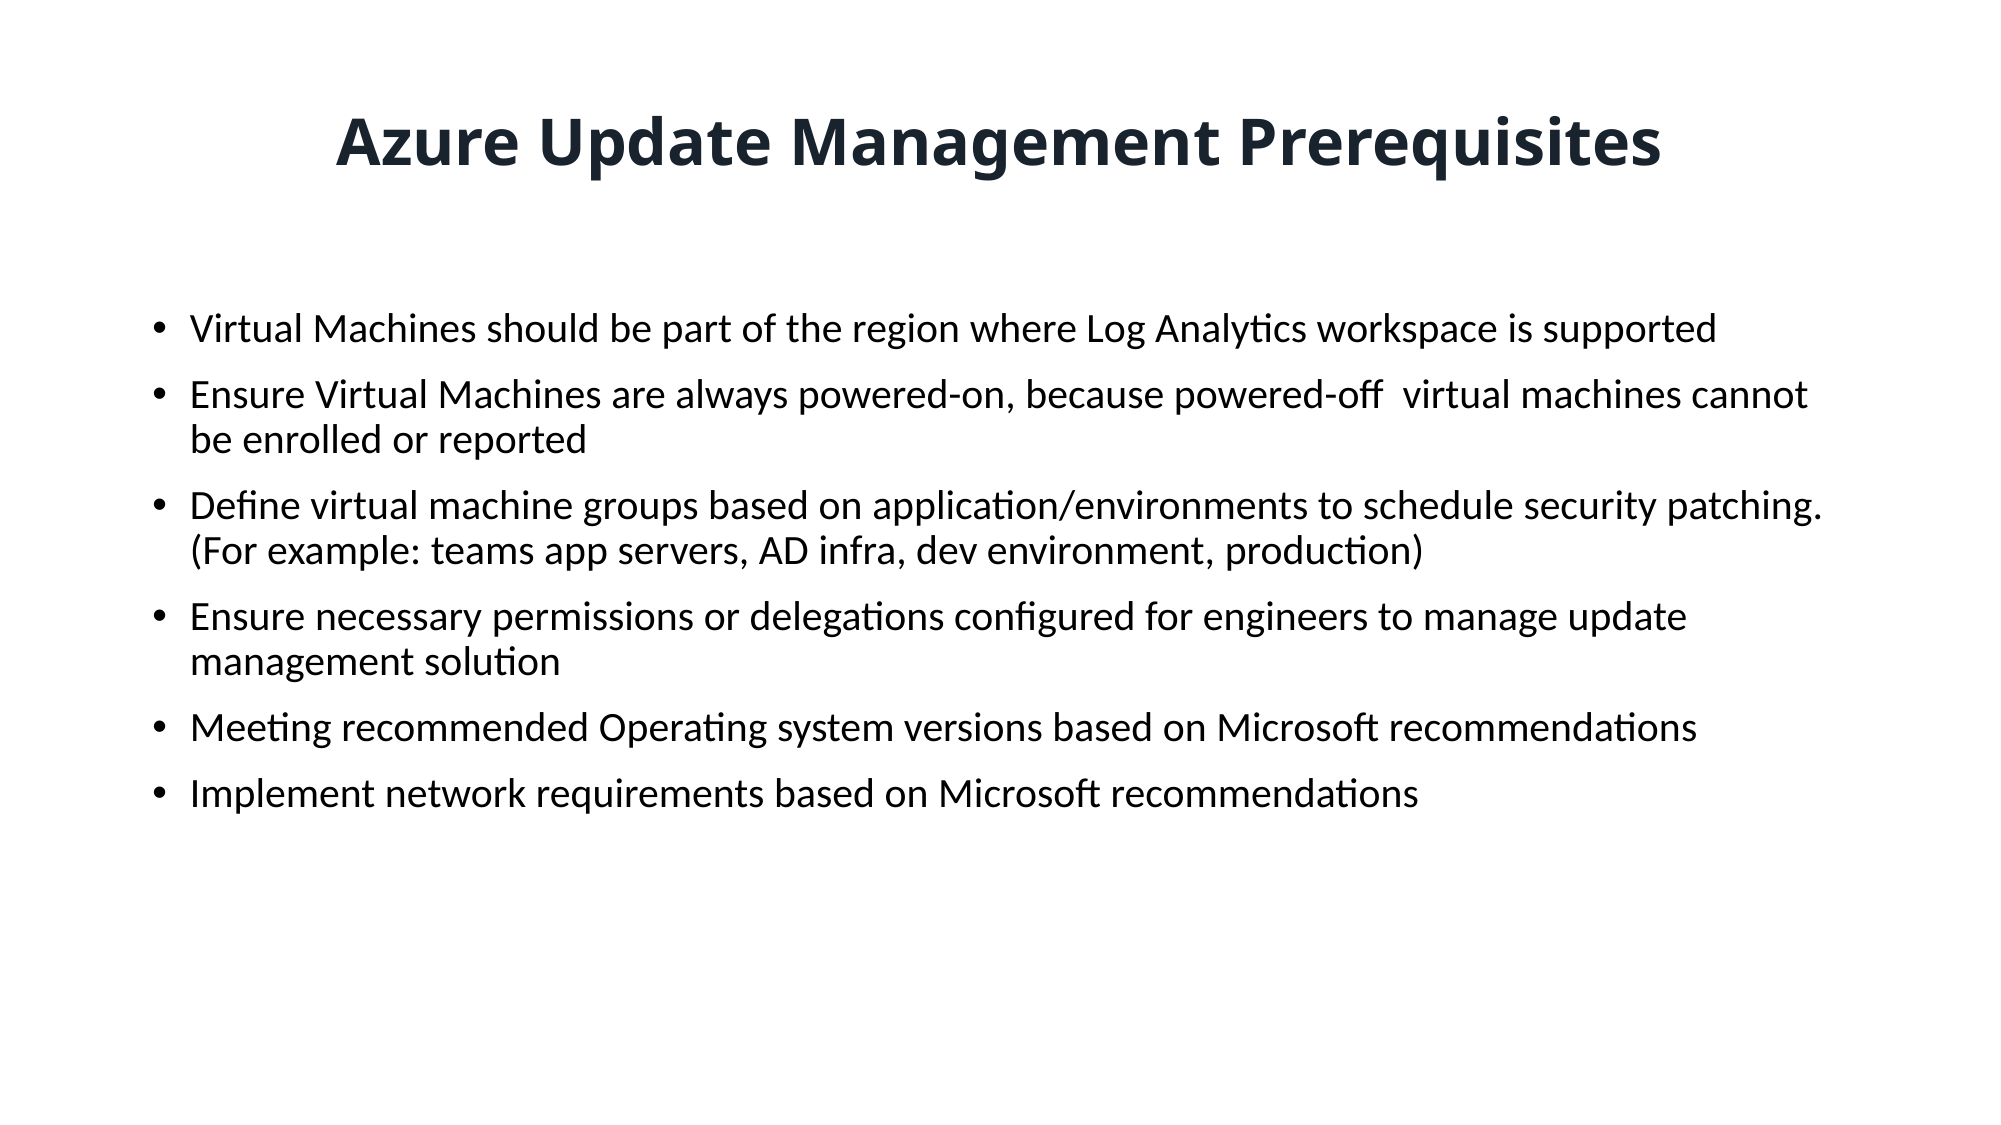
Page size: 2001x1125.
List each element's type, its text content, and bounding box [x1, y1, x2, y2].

text_box Azure Update Management Prerequisites [0, 50, 2000, 239]
list Virtual Machines should be part of the region where Log Analytics workspace is supported Ensure Virtual Machines are always powered-on, because powered-off virtual machines cannot be enrolled or reported Define virtual machine groups based on application/environments to schedule security patching. (For example: teams app servers, AD infra, dev environment, production) Ensure necessary permissions or delegations configured for engineers to manage update management solution Meeting recommended Operating system versions based on Microsoft recommendations Implement network requirements based on Microsoft recommendations [137, 299, 1863, 1018]
